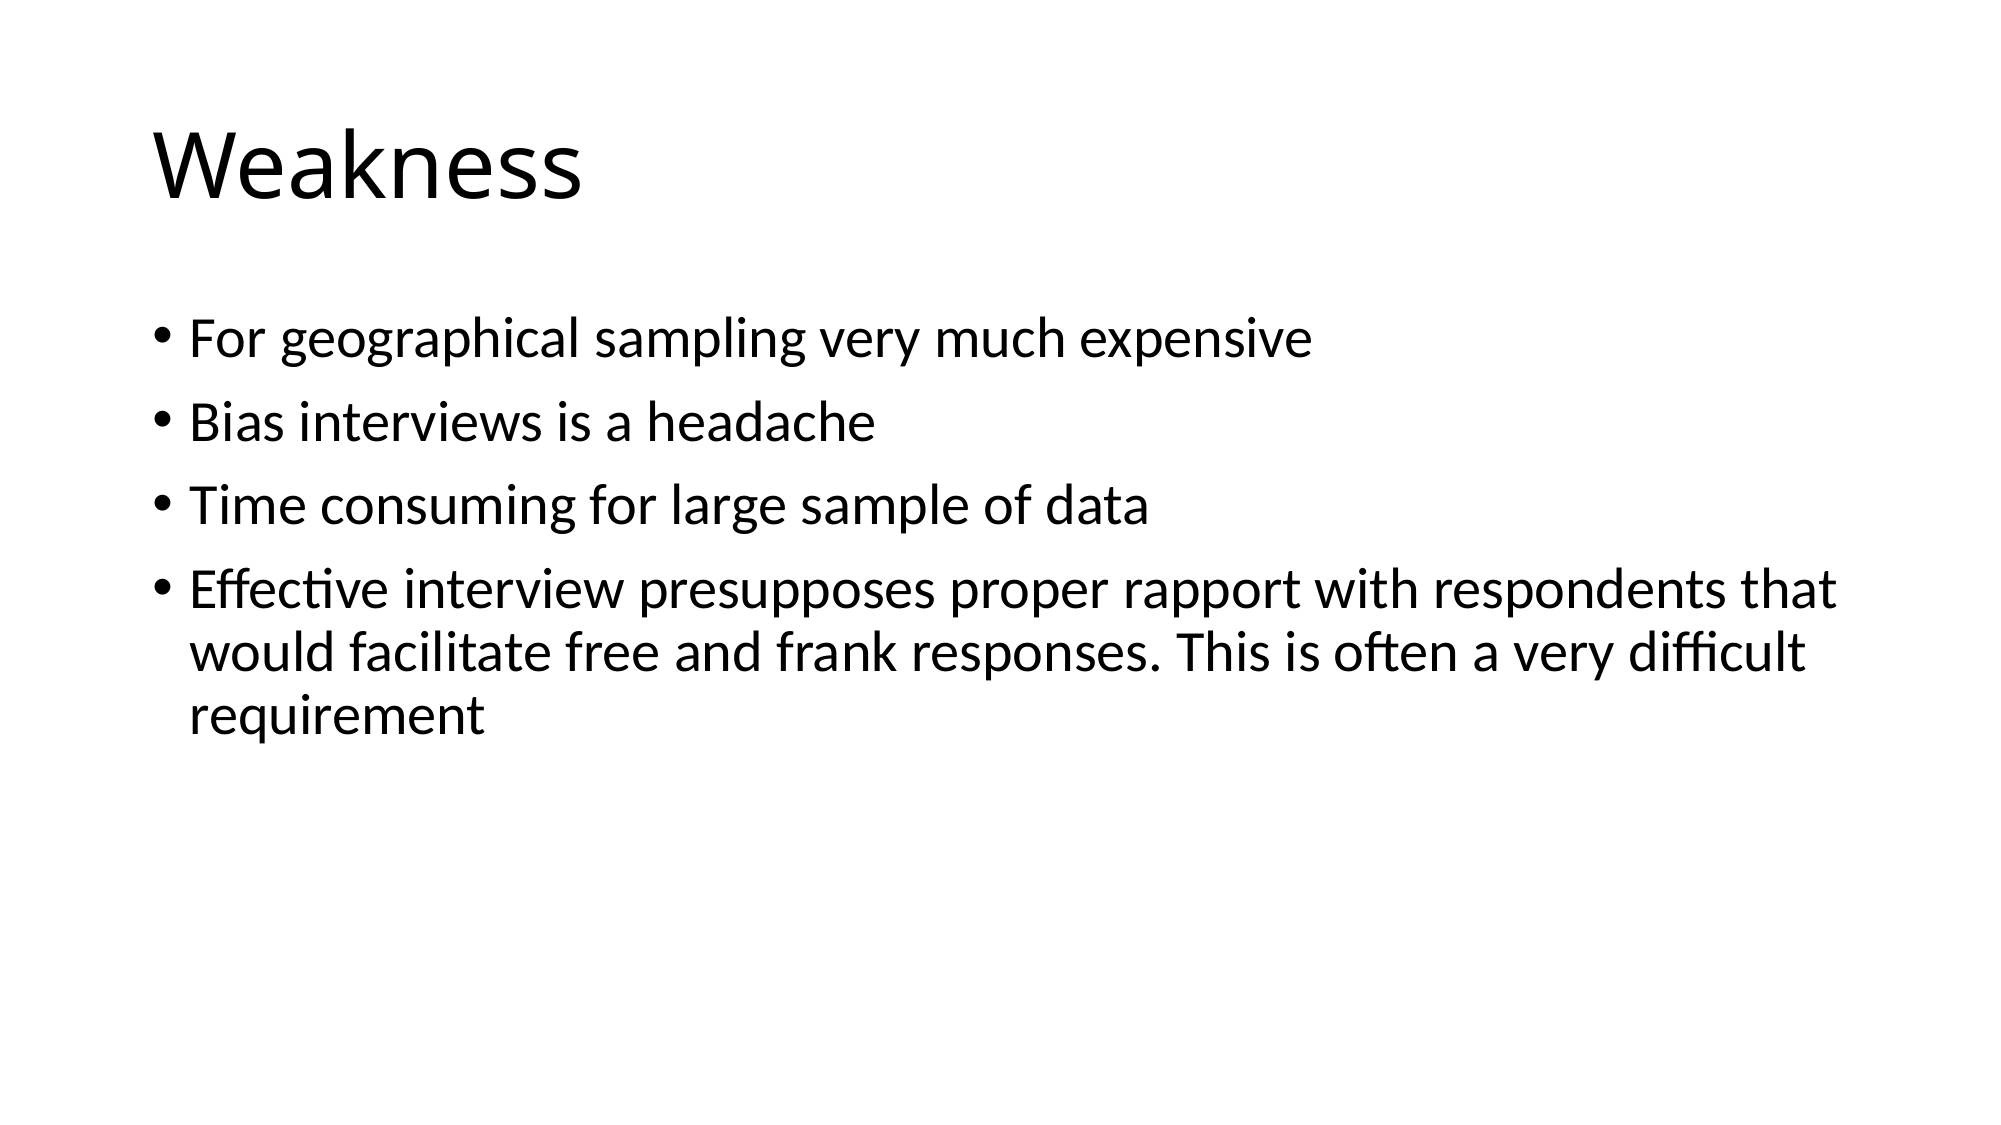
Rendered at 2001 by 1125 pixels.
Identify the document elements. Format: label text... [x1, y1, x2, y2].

title Weakness [137, 59, 1863, 278]
list For geographical sampling very much expensive Bias interviews is a headache Time consuming for large sample of data Effective interview presupposes proper rapport with respondents that would facilitate free and frank responses. This is often a very difficult requirement [137, 299, 1863, 1014]
